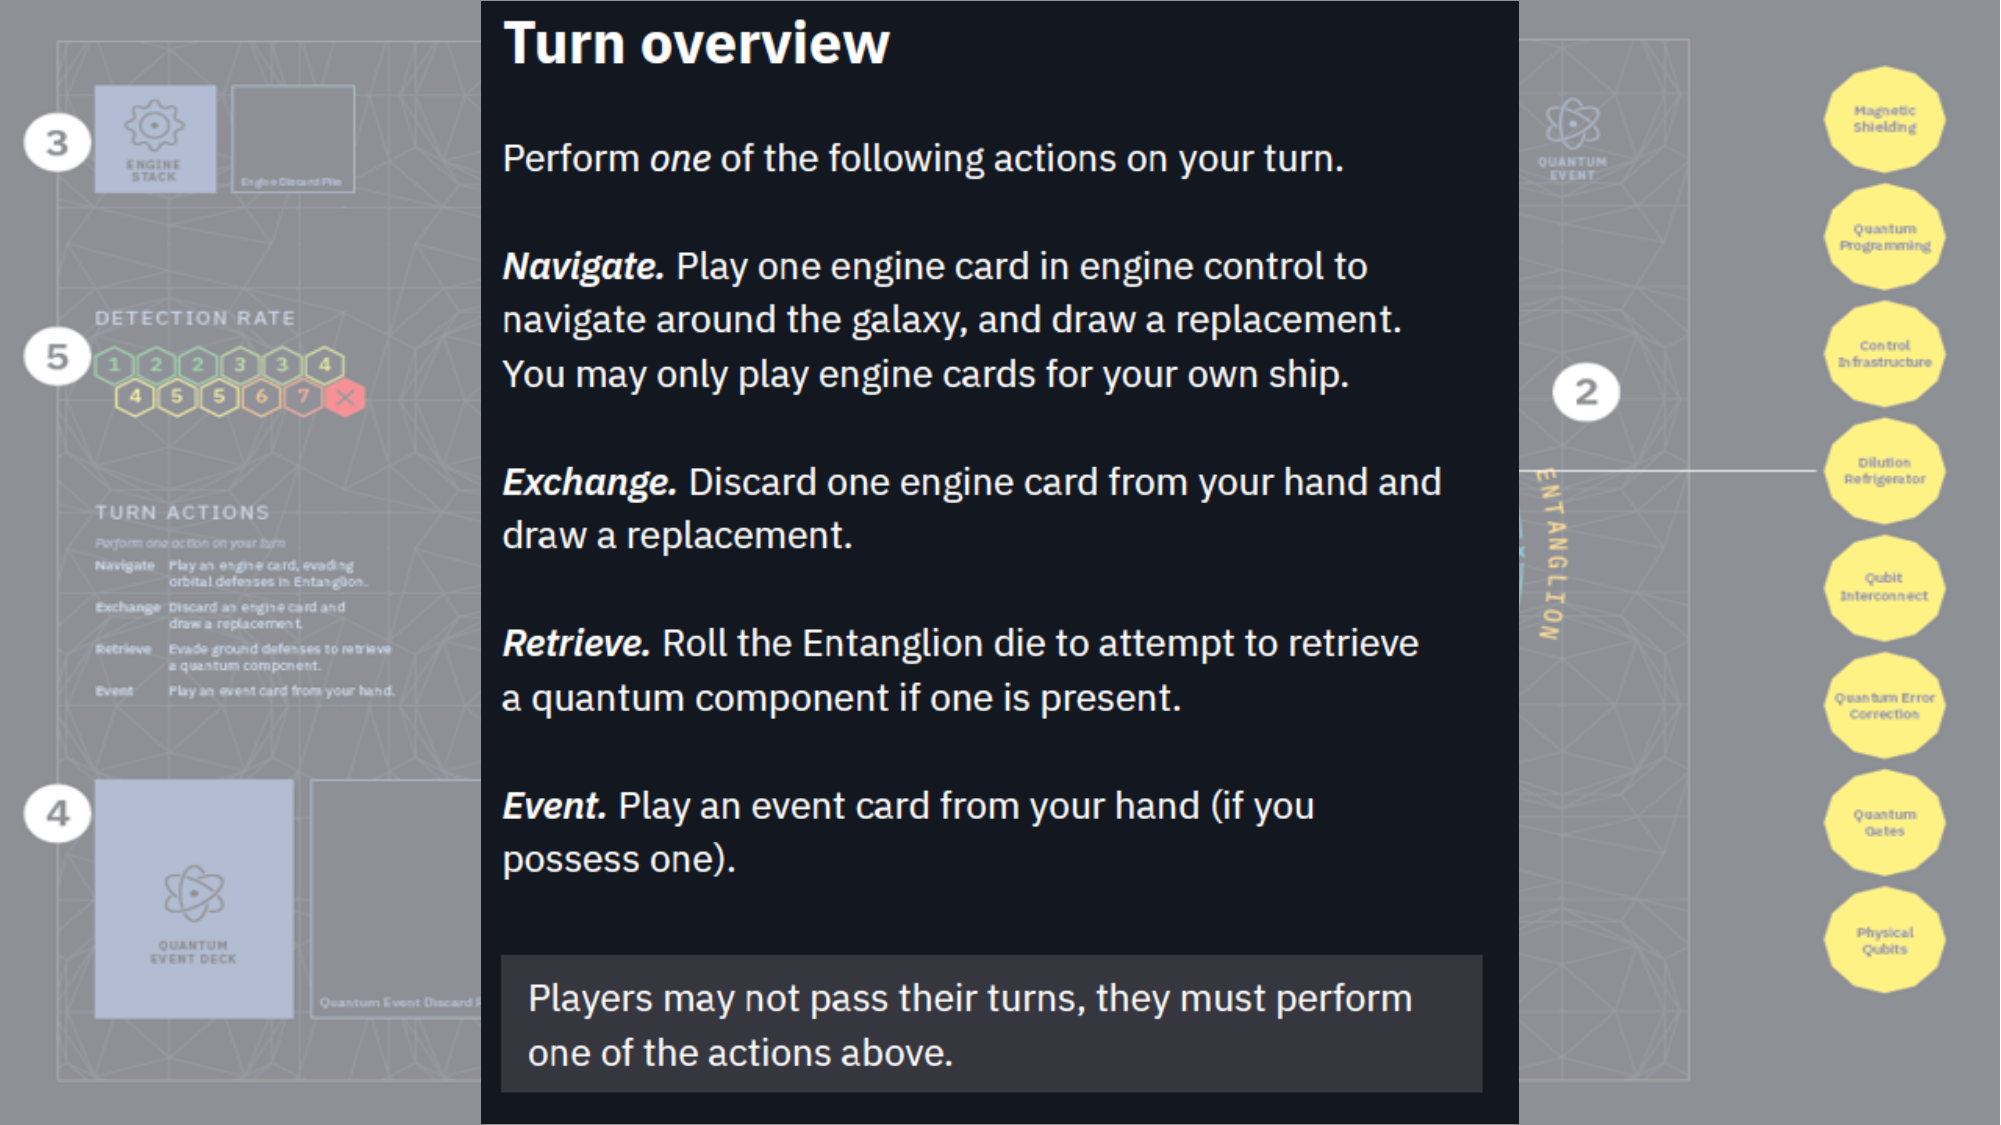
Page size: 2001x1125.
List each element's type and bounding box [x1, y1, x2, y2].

picture [481, 1, 1519, 1124]
